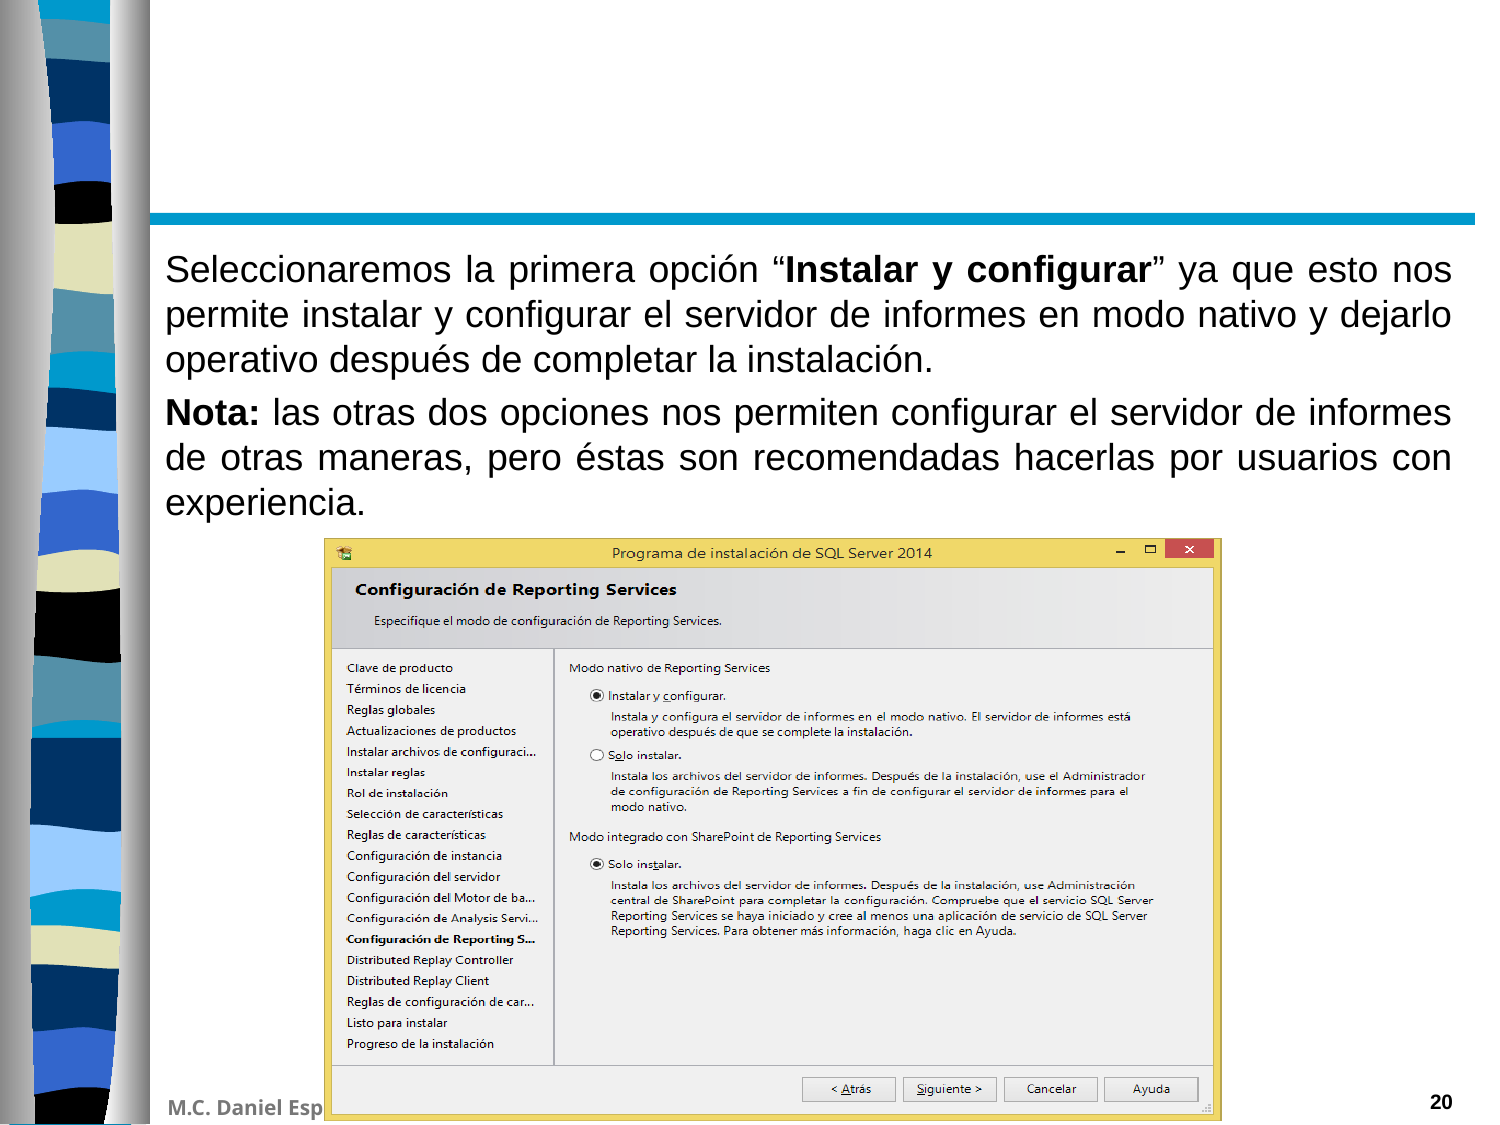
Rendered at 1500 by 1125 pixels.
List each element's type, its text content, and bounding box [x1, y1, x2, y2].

slide_number 20 [1226, 1081, 1469, 1122]
picture [324, 538, 1222, 1121]
list Seleccionaremos la primera opción “Instalar y configurar” ya que esto nos permite instalar y configurar el servidor de informes en modo nativo y dejarlo operativo después de completar la instalación. Nota: las otras dos opciones nos permiten configurar el servidor de informes de otras maneras, pero éstas son recomendadas hacerlas por usuarios con experiencia. [149, 237, 1468, 1101]
